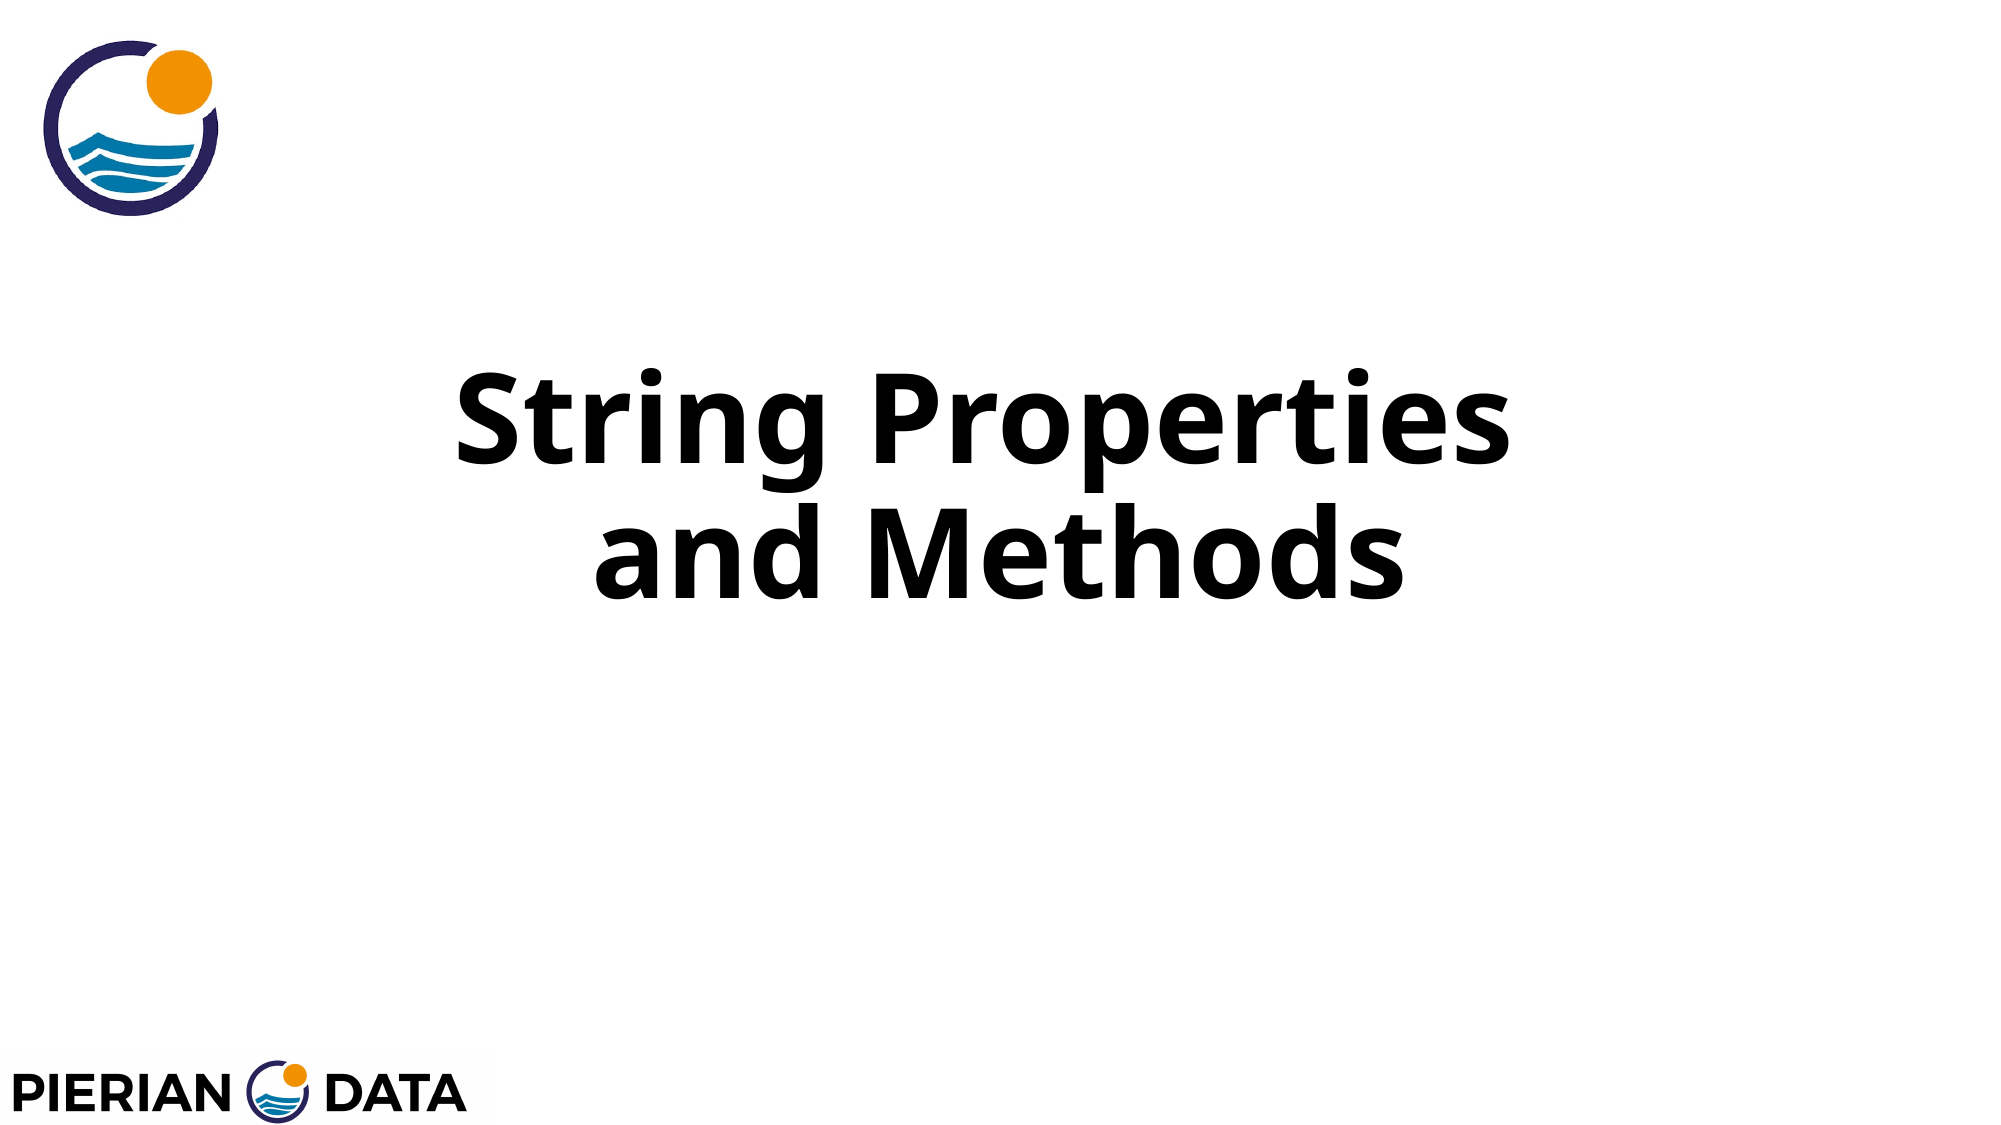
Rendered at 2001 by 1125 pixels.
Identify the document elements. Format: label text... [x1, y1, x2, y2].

picture [33, 33, 228, 222]
picture [0, 1050, 490, 1125]
title String Properties and Methods [68, 338, 1932, 646]
